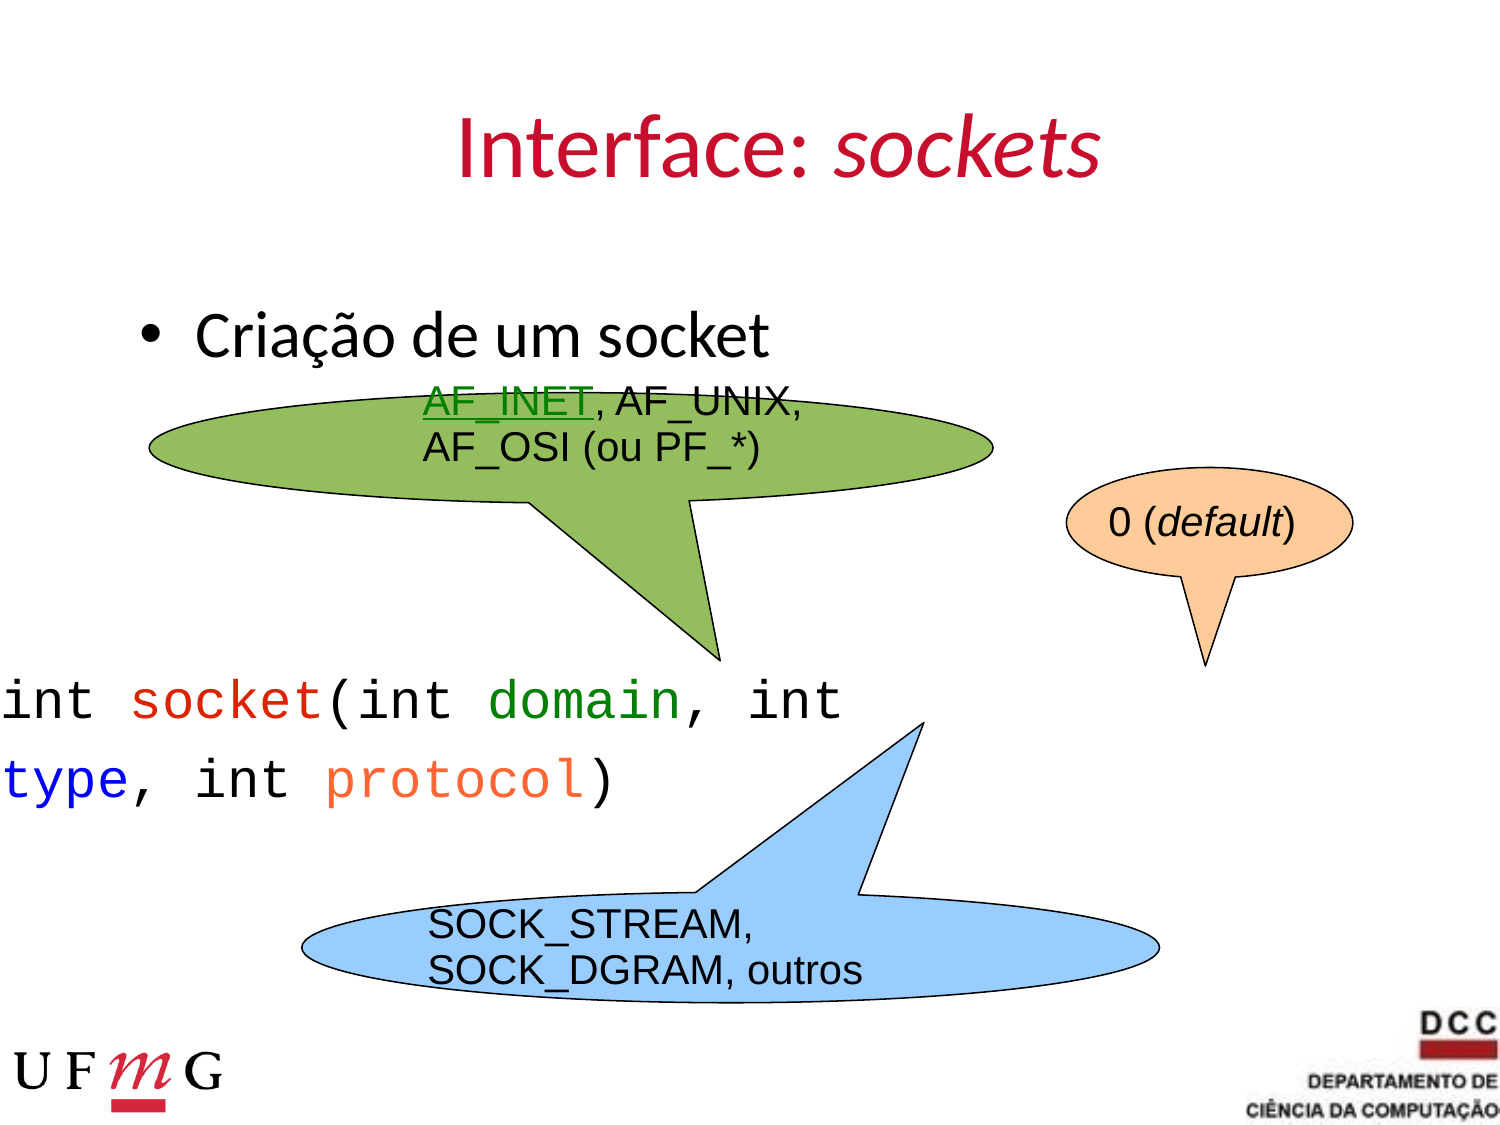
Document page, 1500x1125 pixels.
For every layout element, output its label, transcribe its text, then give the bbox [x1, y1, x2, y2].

picture [1246, 1019, 1500, 1125]
title Interface: sockets [121, 29, 1438, 246]
text_box AF_INET, AF_UNIX, AF_OSI (ou PF_*) [149, 392, 994, 651]
text_box 0 (default) [1066, 467, 1353, 667]
text_box SOCK_STREAM, SOCK_DGRAM, outros [301, 725, 1160, 1003]
list Criação de um socket [125, 289, 1500, 1019]
text_box int socket(int domain, int type, int protocol) [0, 651, 1014, 725]
picture [5, 1034, 231, 1123]
